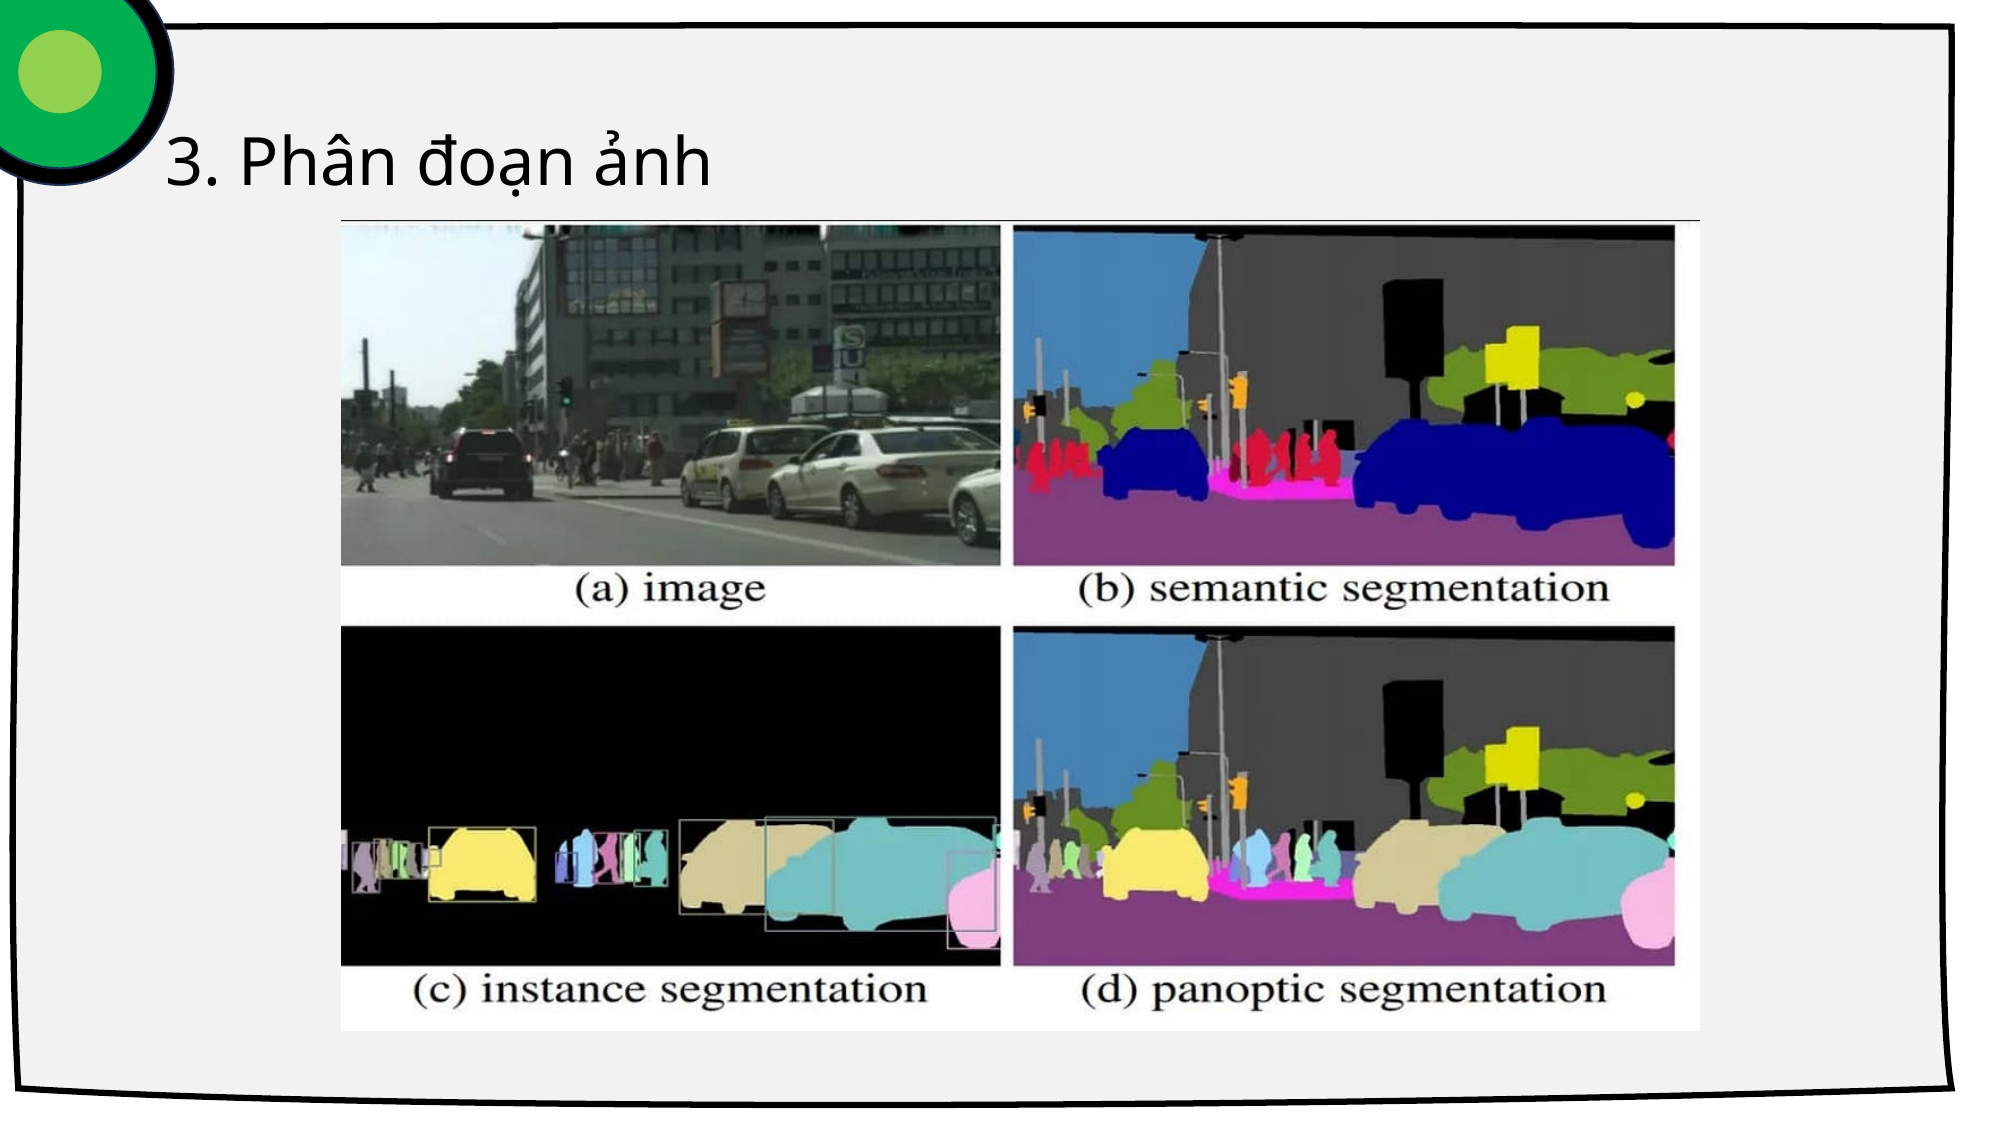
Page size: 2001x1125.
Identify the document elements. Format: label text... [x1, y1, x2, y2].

picture [341, 220, 1700, 1031]
text_box 3. Phân đoạn ảnh [150, 111, 1338, 207]
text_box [0, 0, 174, 185]
text_box [11, 23, 1953, 1107]
